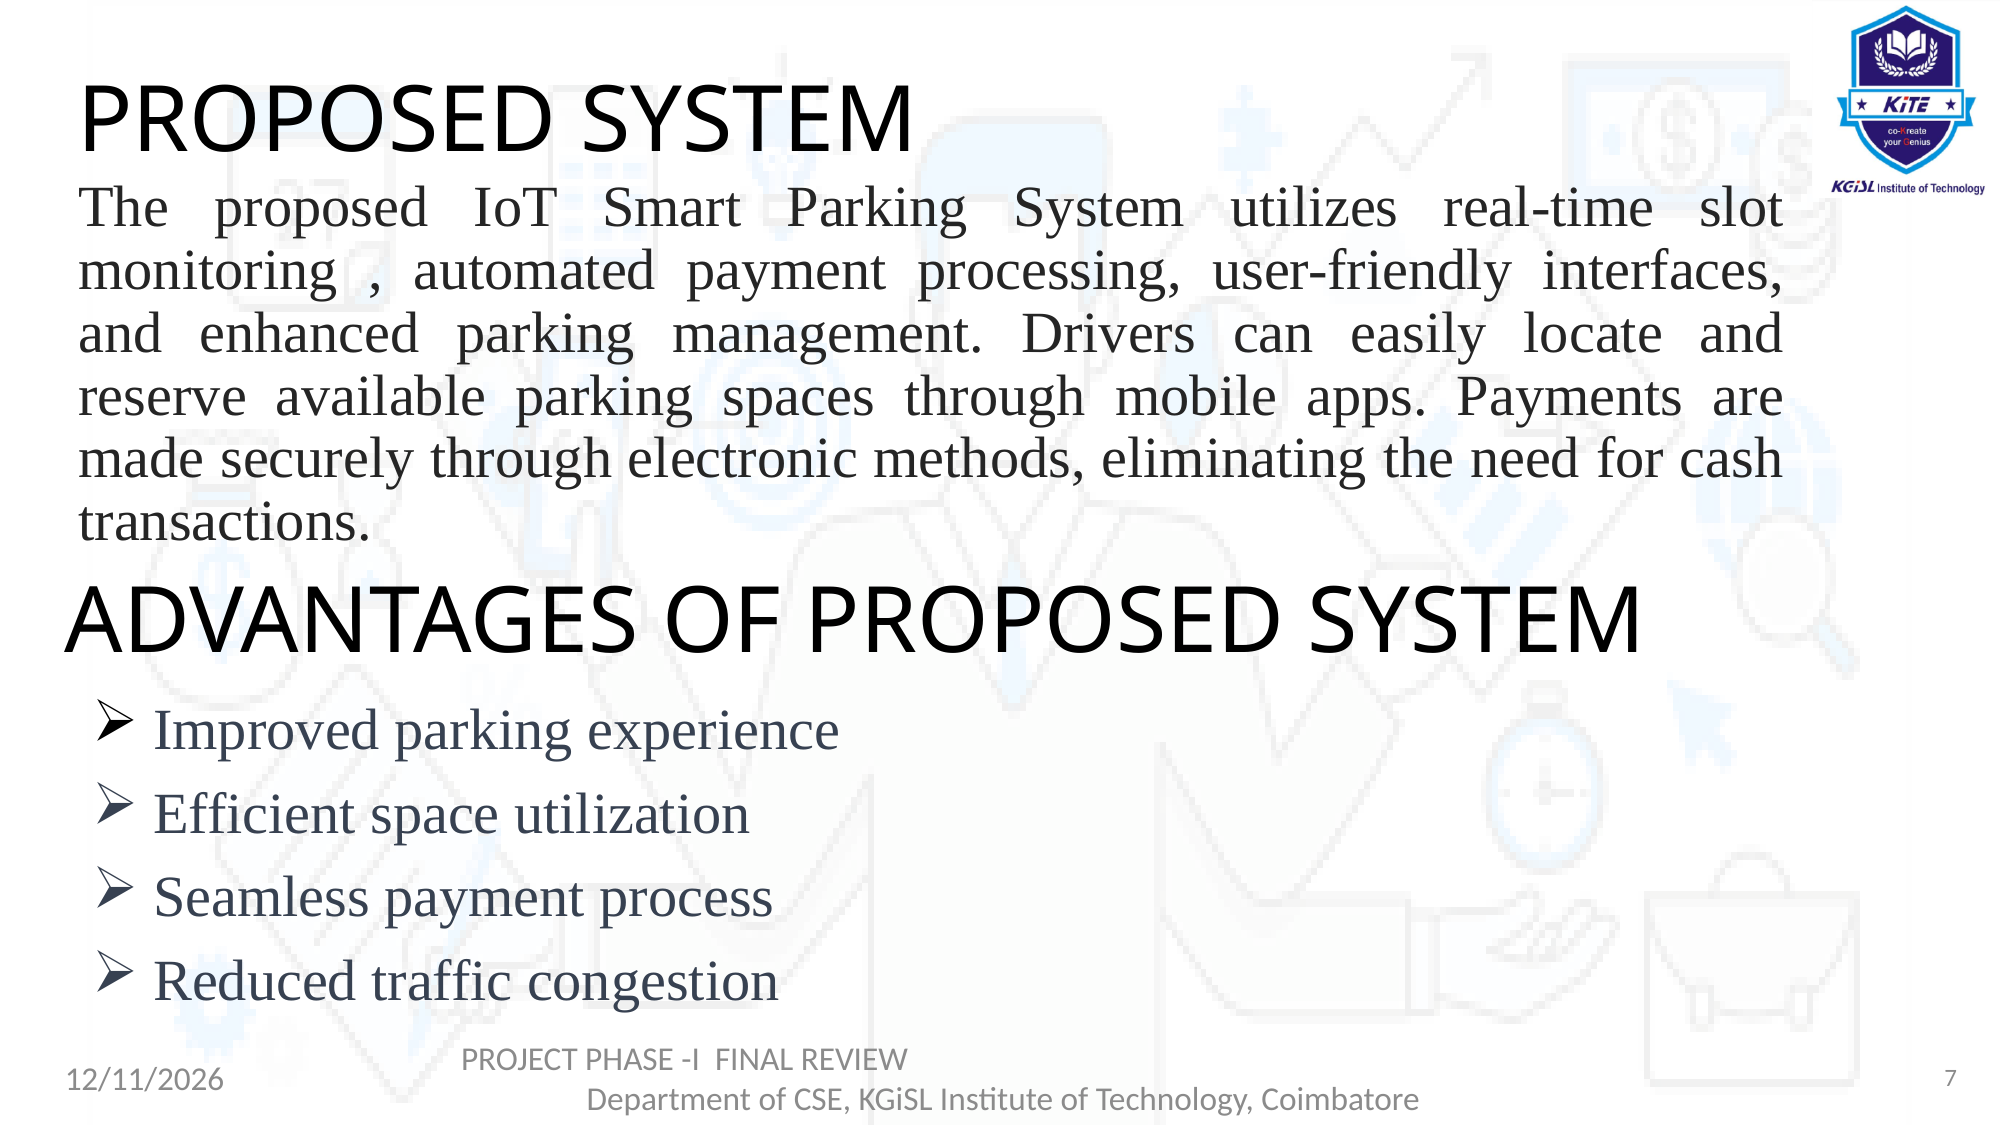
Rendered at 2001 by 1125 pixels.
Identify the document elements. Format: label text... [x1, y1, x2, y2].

list Improved parking experience Efficient space utilization Seamless payment process Reduced traffic congestion [77, 692, 1800, 1027]
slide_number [49, 1047, 268, 1108]
text_box ADVANTAGES OF PROPOSED SYSTEM [49, 572, 1800, 692]
picture [1812, 0, 2000, 198]
footer PROJECT PHASE -I FINAL REVIEW Department of CSE, KGiSL Institute of Technology, Coimbatore [444, 1047, 1555, 1108]
title PROPOSED SYSTEM [62, 52, 1788, 168]
slide_number 7 [1880, 1046, 1973, 1107]
text_box The proposed IoT Smart Parking System utilizes real-time slot monitoring , automated payment processing, user-friendly interfaces, and enhanced parking management. Drivers can easily locate and reserve available parking spaces through mobile apps. Payments are made securely through electronic methods, eliminating the need for cash transactions. [49, 168, 1800, 572]
